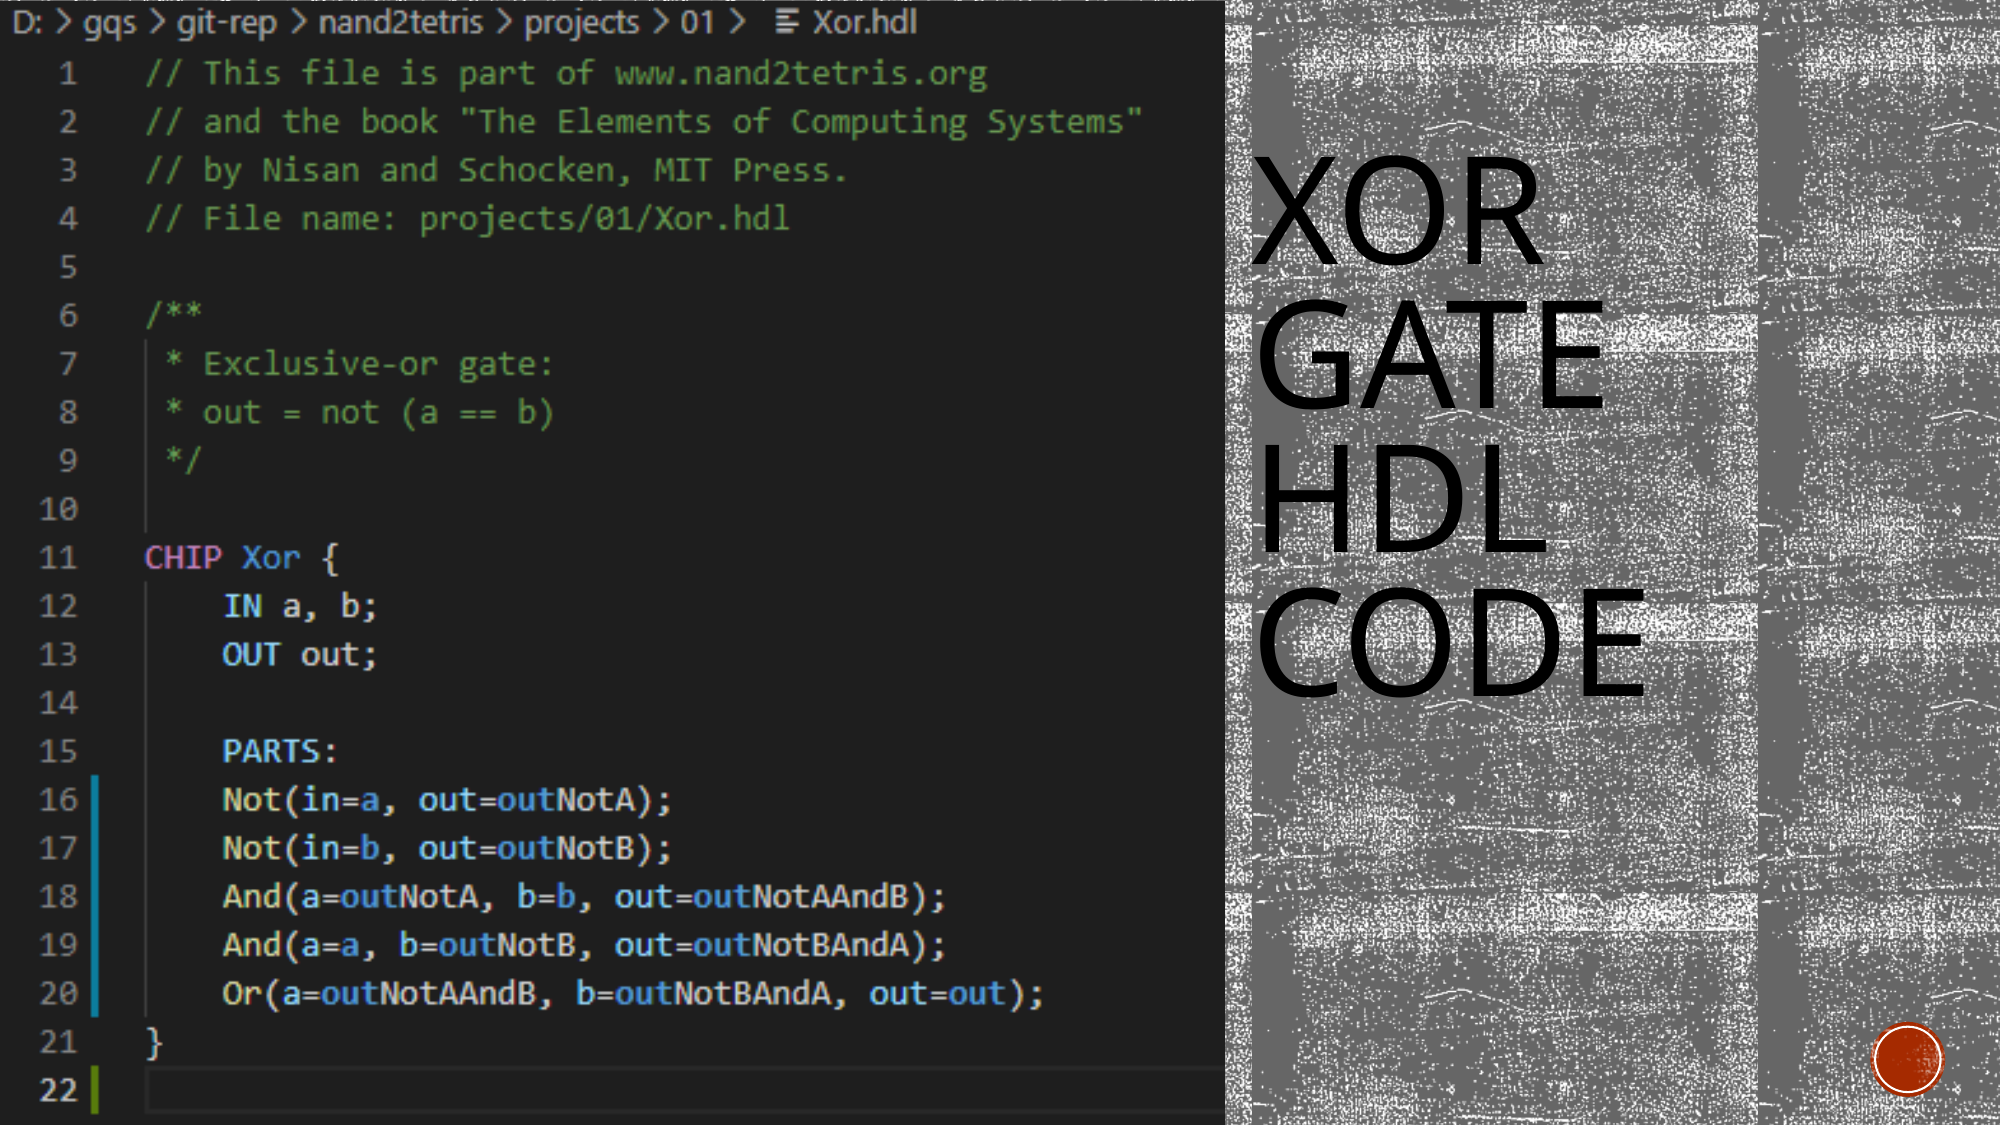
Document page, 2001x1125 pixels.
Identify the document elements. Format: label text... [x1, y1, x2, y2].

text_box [1872, 1024, 1944, 1096]
picture [0, 1, 1225, 1125]
title XOr gate HDL CODE [1236, 115, 1876, 733]
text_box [1585, 669, 1758, 843]
text_box [0, 0, 2000, 1125]
